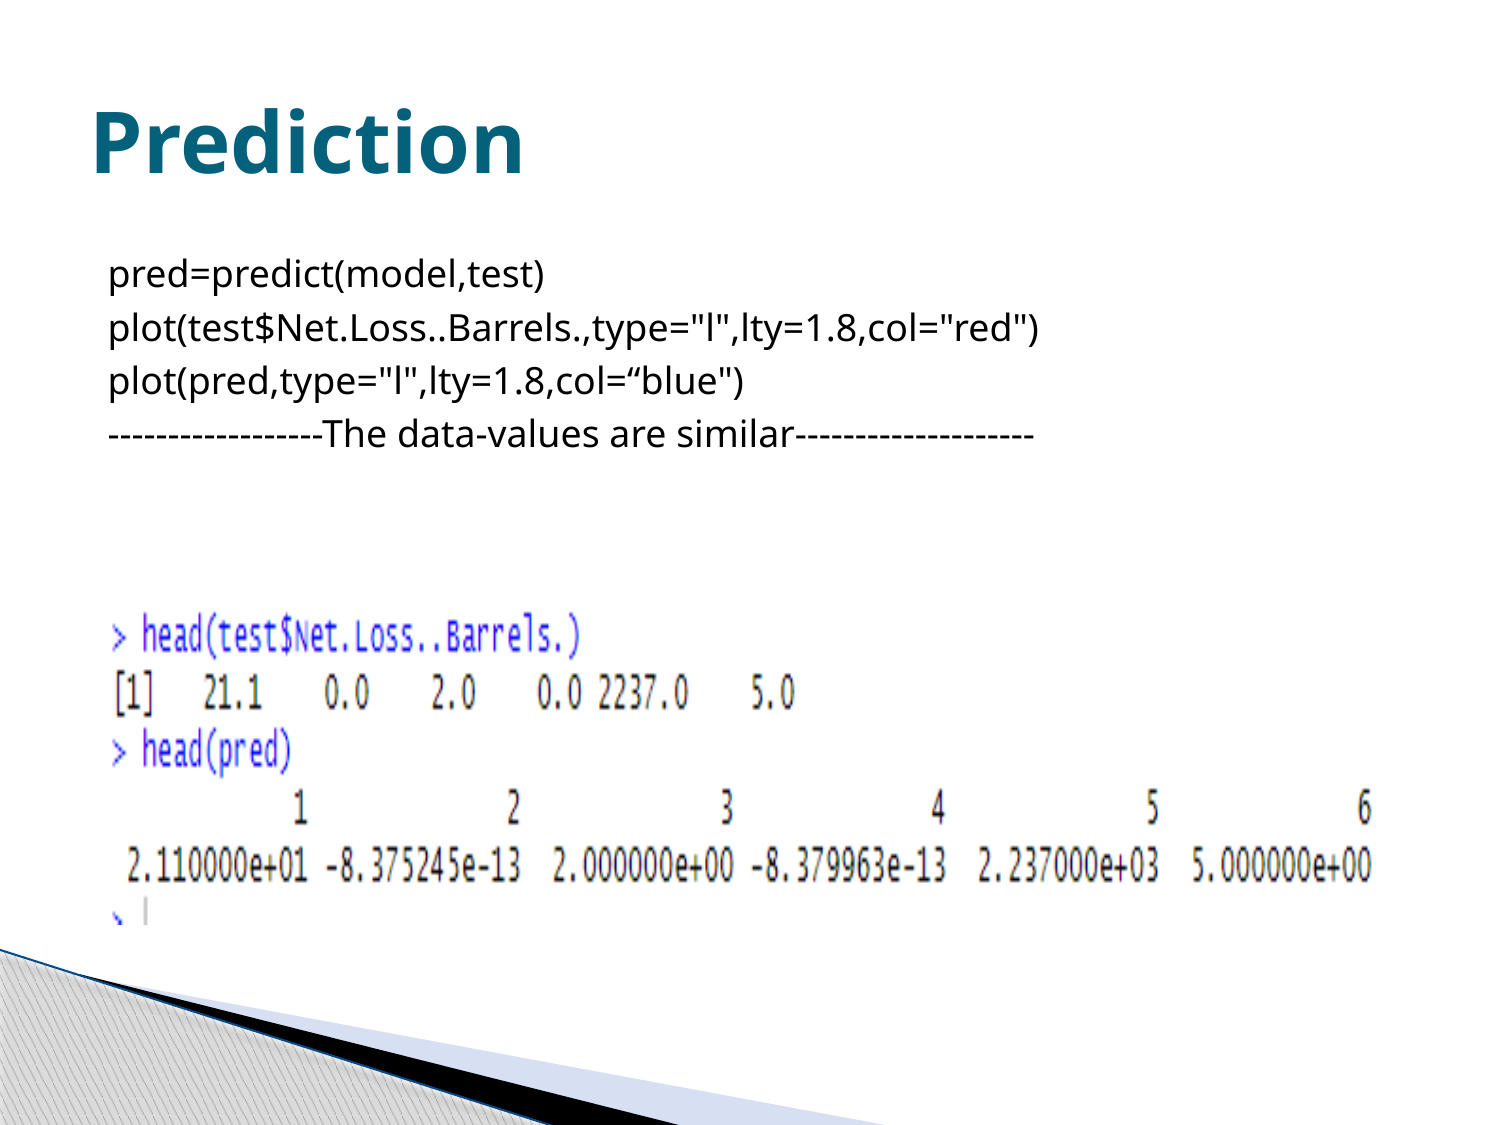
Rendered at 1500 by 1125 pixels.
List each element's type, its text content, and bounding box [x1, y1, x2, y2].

title Prediction [75, 45, 1425, 233]
list pred=predict(model,test) plot(test$Net.Loss..Barrels.,type="l",lty=1.8,col="red") plot(pred,type="l",lty=1.8,col=“blue") ------------------The data-values are similar-------------------- [75, 243, 1425, 986]
picture [112, 599, 1401, 926]
